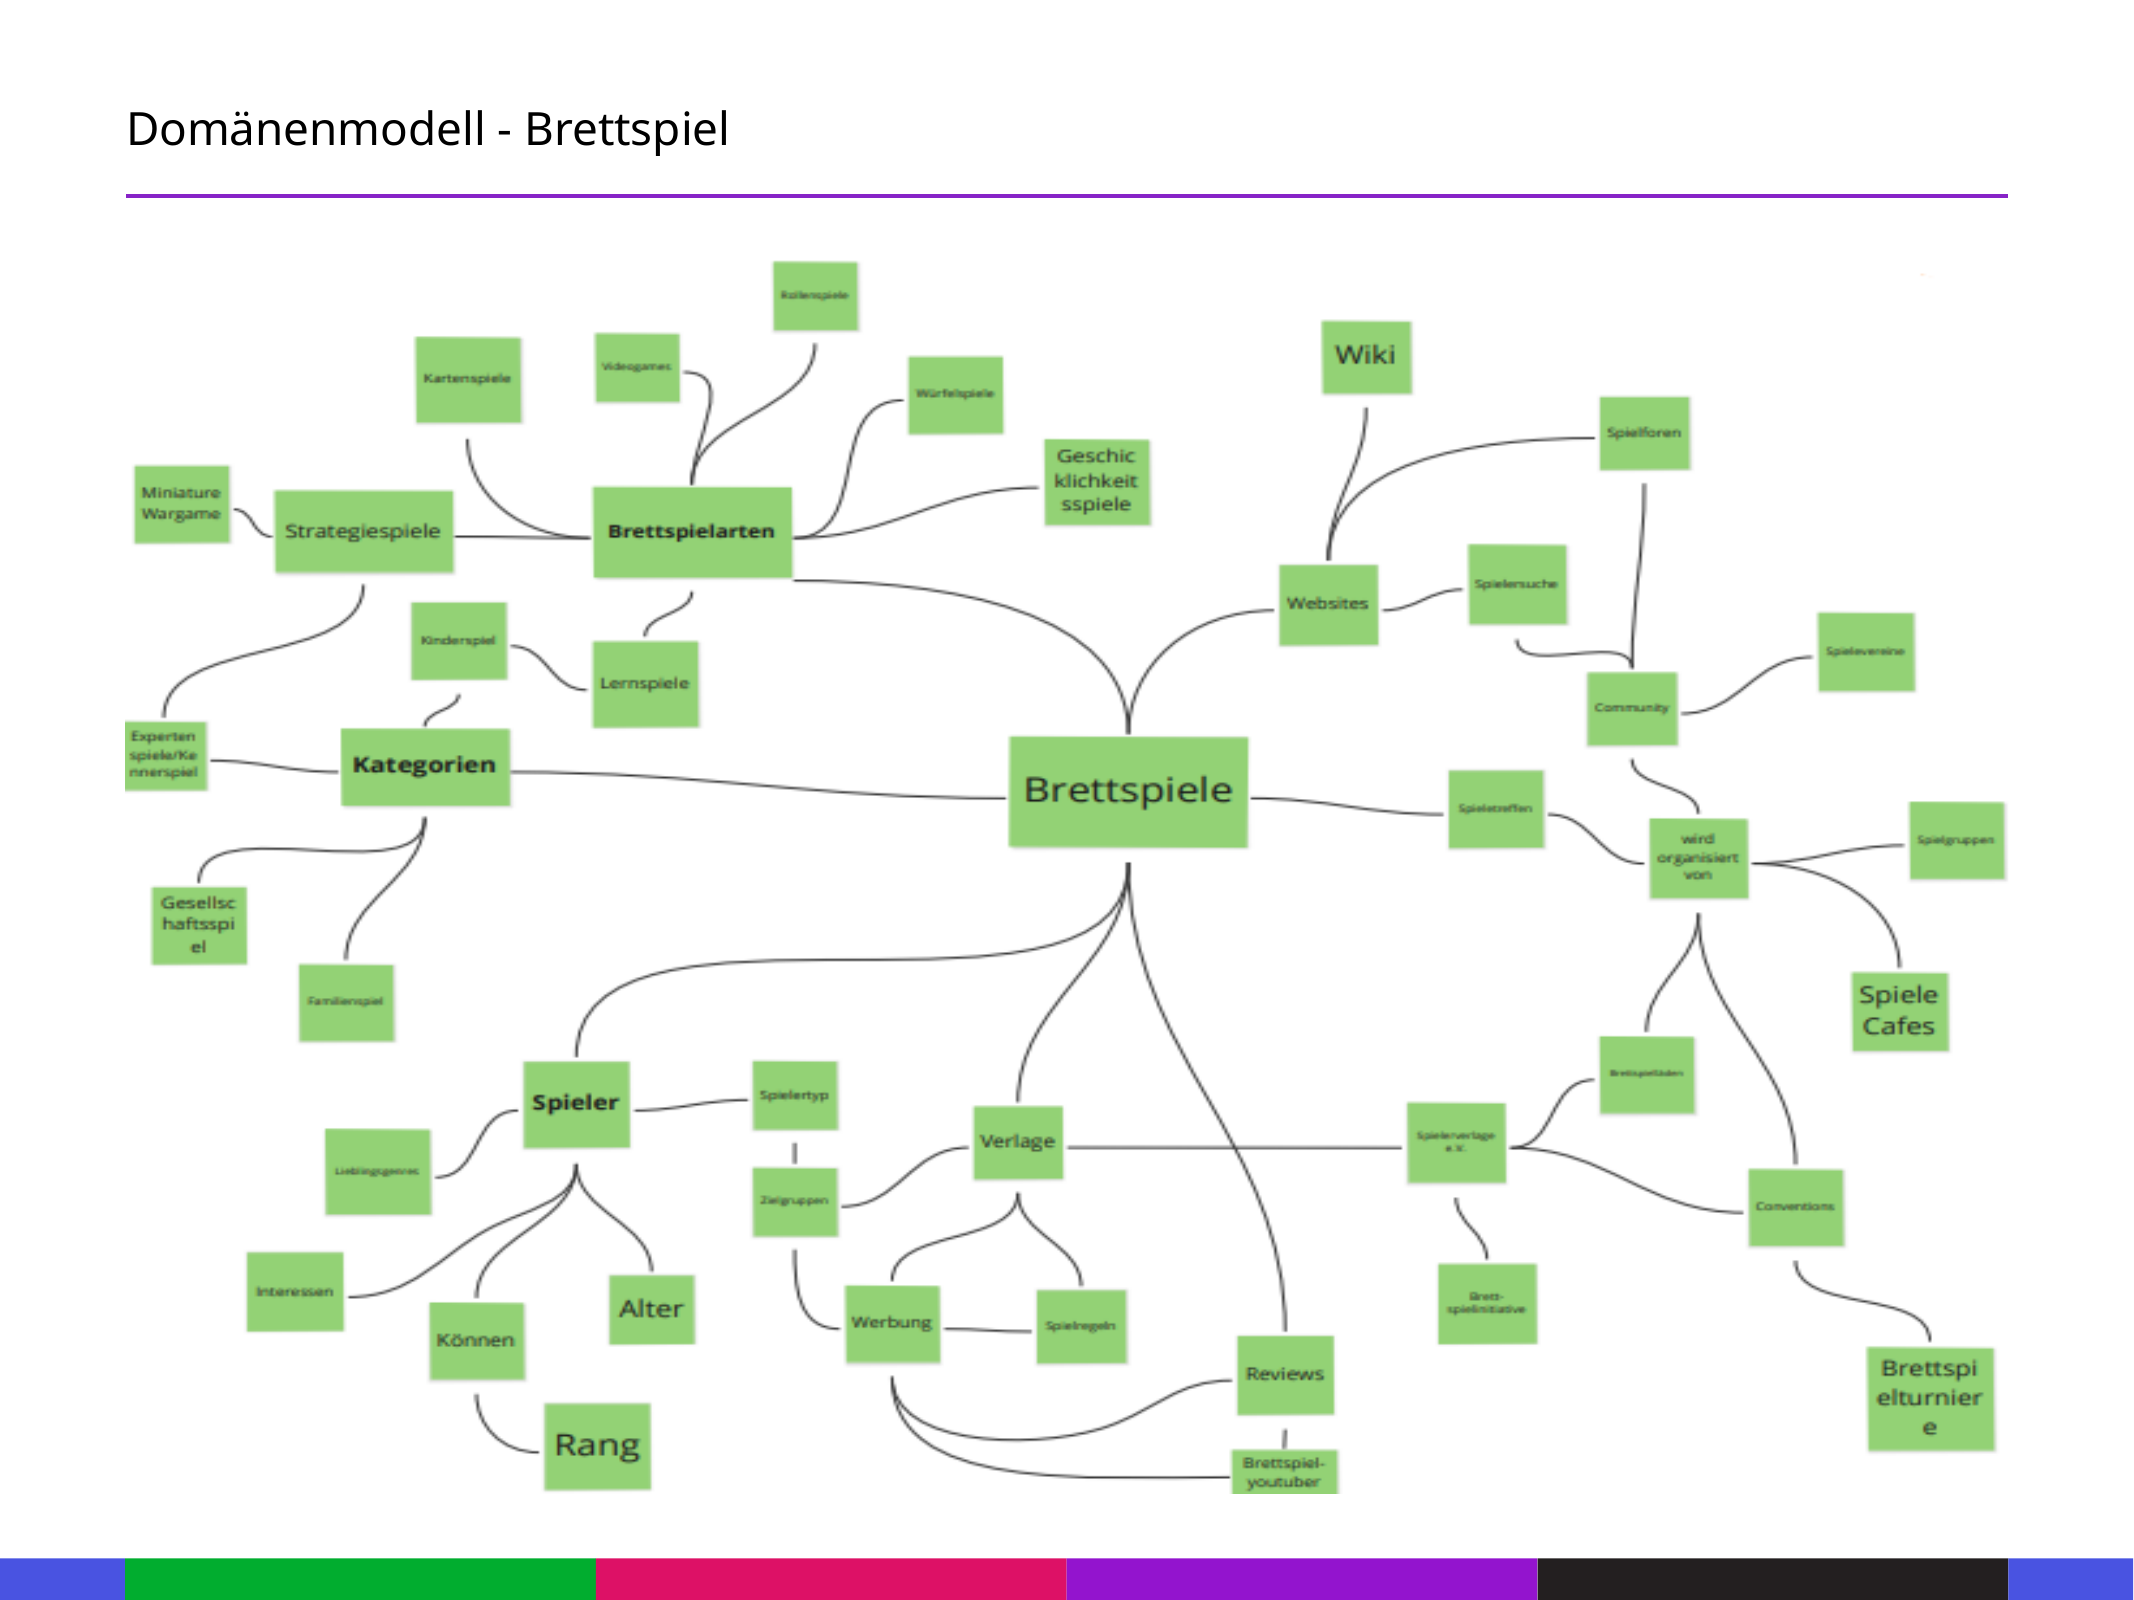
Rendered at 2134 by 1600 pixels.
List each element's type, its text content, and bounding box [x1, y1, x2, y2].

text_box Domänenmodell - Brettspiel [126, 99, 952, 194]
picture [124, 260, 2009, 1494]
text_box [0, 1558, 2134, 1600]
